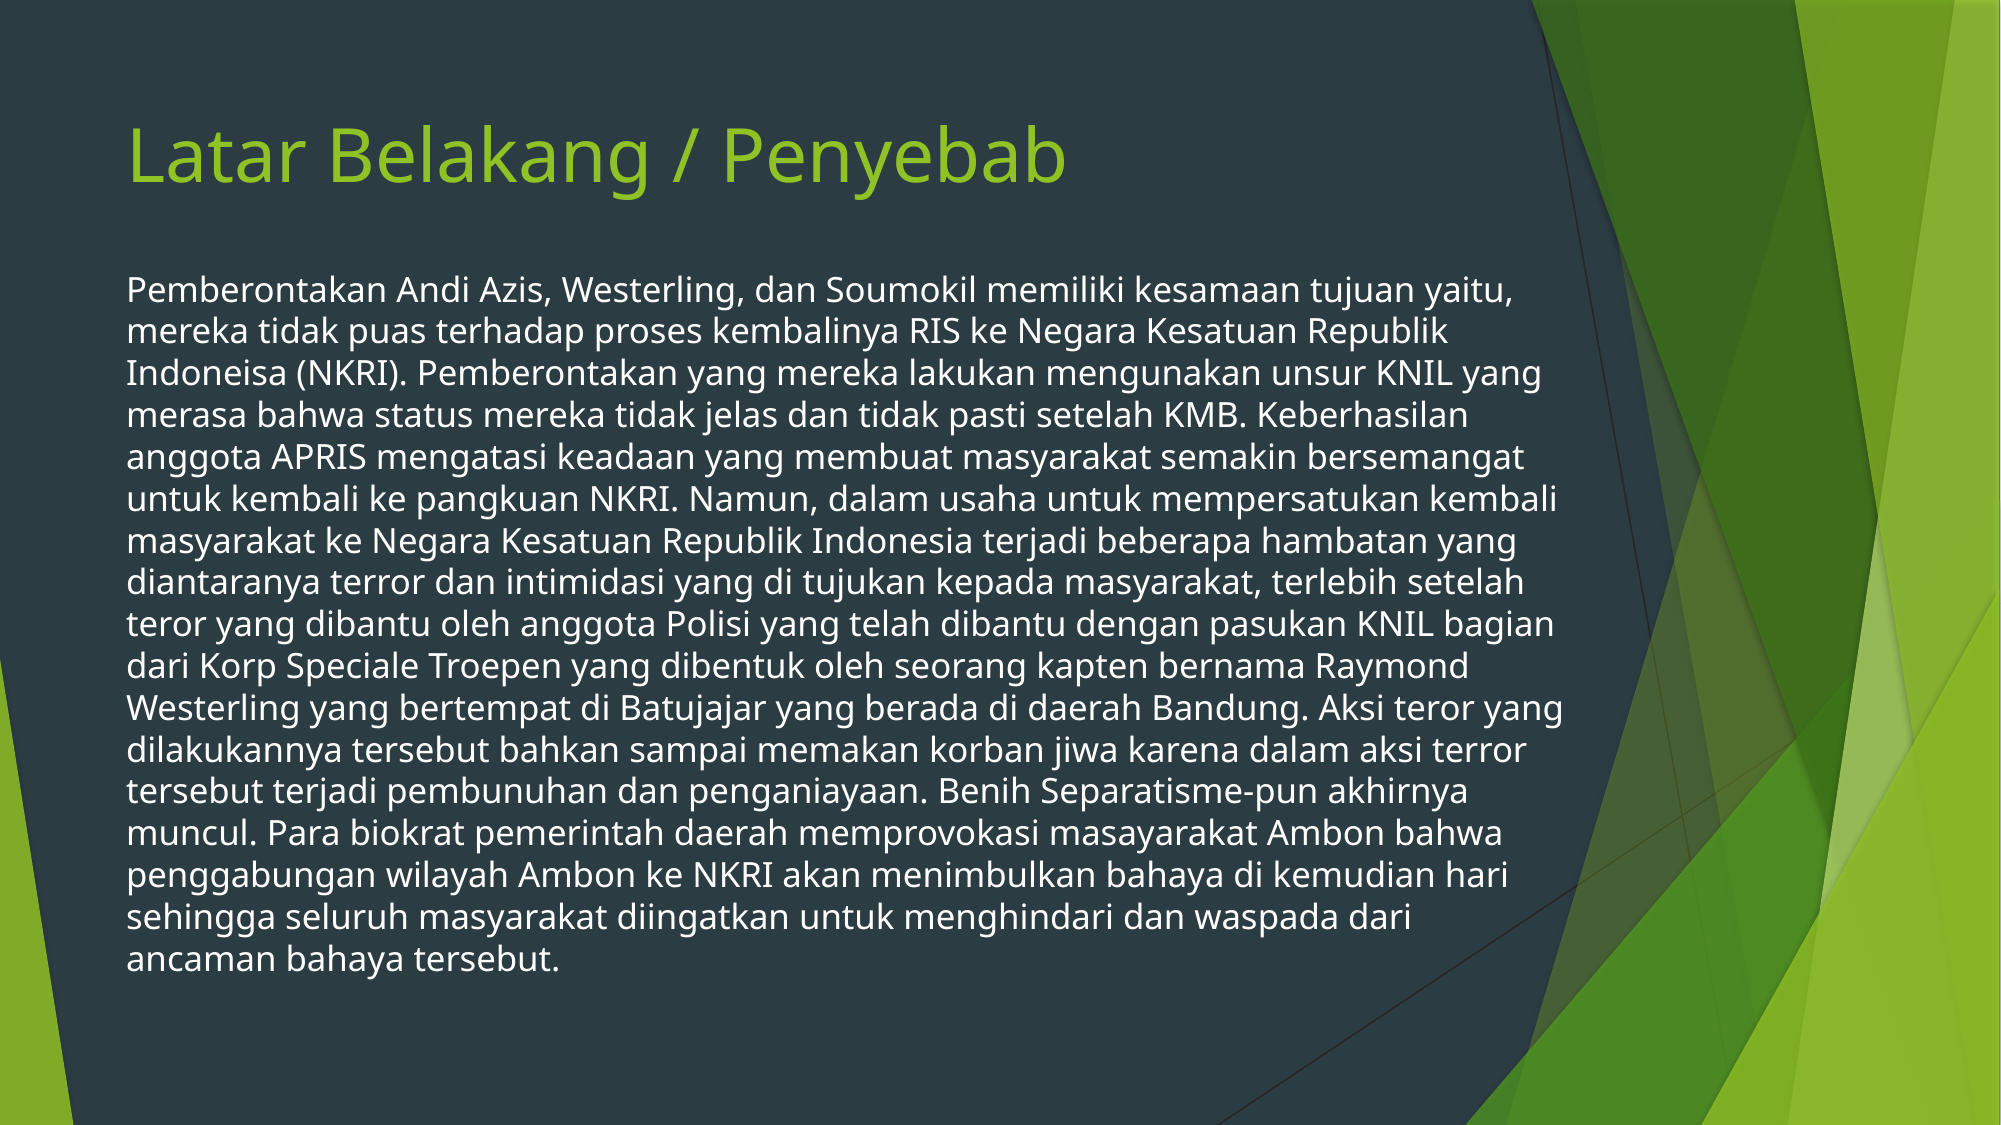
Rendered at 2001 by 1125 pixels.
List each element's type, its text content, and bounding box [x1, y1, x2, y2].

title Latar Belakang / Penyebab [111, 99, 1522, 259]
list Pemberontakan Andi Azis, Westerling, dan Soumokil memiliki kesamaan tujuan yaitu, mereka tidak puas terhadap proses kembalinya RIS ke Negara Kesatuan Republik Indoneisa (NKRI). Pemberontakan yang mereka lakukan mengunakan unsur KNIL yang merasa bahwa status mereka tidak jelas dan tidak pasti setelah KMB. Keberhasilan anggota APRIS mengatasi keadaan yang membuat masyarakat semakin bersemangat untuk kembali ke pangkuan NKRI. Namun, dalam usaha untuk mempersatukan kembali masyarakat ke Negara Kesatuan Republik Indonesia terjadi beberapa hambatan yang diantaranya terror dan intimidasi yang di tujukan kepada masyarakat, terlebih setelah teror yang dibantu oleh anggota Polisi yang telah dibantu dengan pasukan KNIL bagian dari Korp Speciale Troepen yang dibentuk oleh seorang kapten bernama Raymond Westerling yang bertempat di Batujajar yang berada di daerah Bandung. Aksi teror yang dilakukannya tersebut bahkan sampai memakan korban jiwa karena dalam aksi terror tersebut terjadi pembunuhan dan penganiayaan. Benih Separatisme-pun akhirnya muncul. Para biokrat pemerintah daerah memprovokasi masayarakat Ambon bahwa penggabungan wilayah Ambon ke NKRI akan menimbulkan bahaya di kemudian hari sehingga seluruh masyarakat diingatkan untuk menghindari dan waspada dari ancaman bahaya tersebut. [111, 259, 1587, 991]
